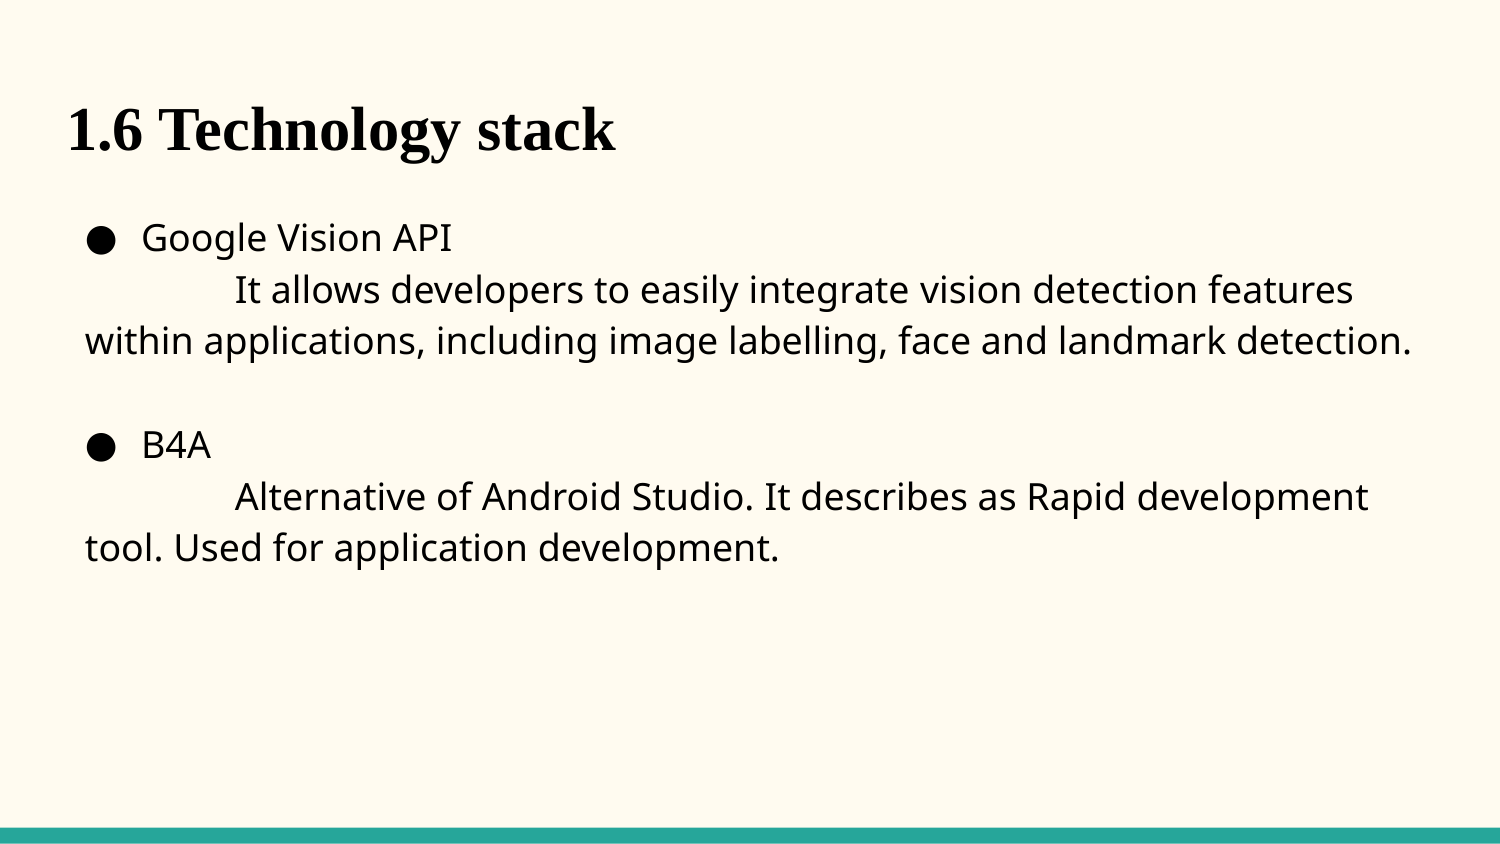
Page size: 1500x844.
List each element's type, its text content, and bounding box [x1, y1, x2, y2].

title 1.6 Technology stack [51, 72, 1449, 174]
list Google Vision API It allows developers to easily integrate vision detection features within applications, including image labelling, face and landmark detection. B4A Alternative of Android Studio. It describes as Rapid development tool. Used for application development. [51, 192, 1449, 750]
